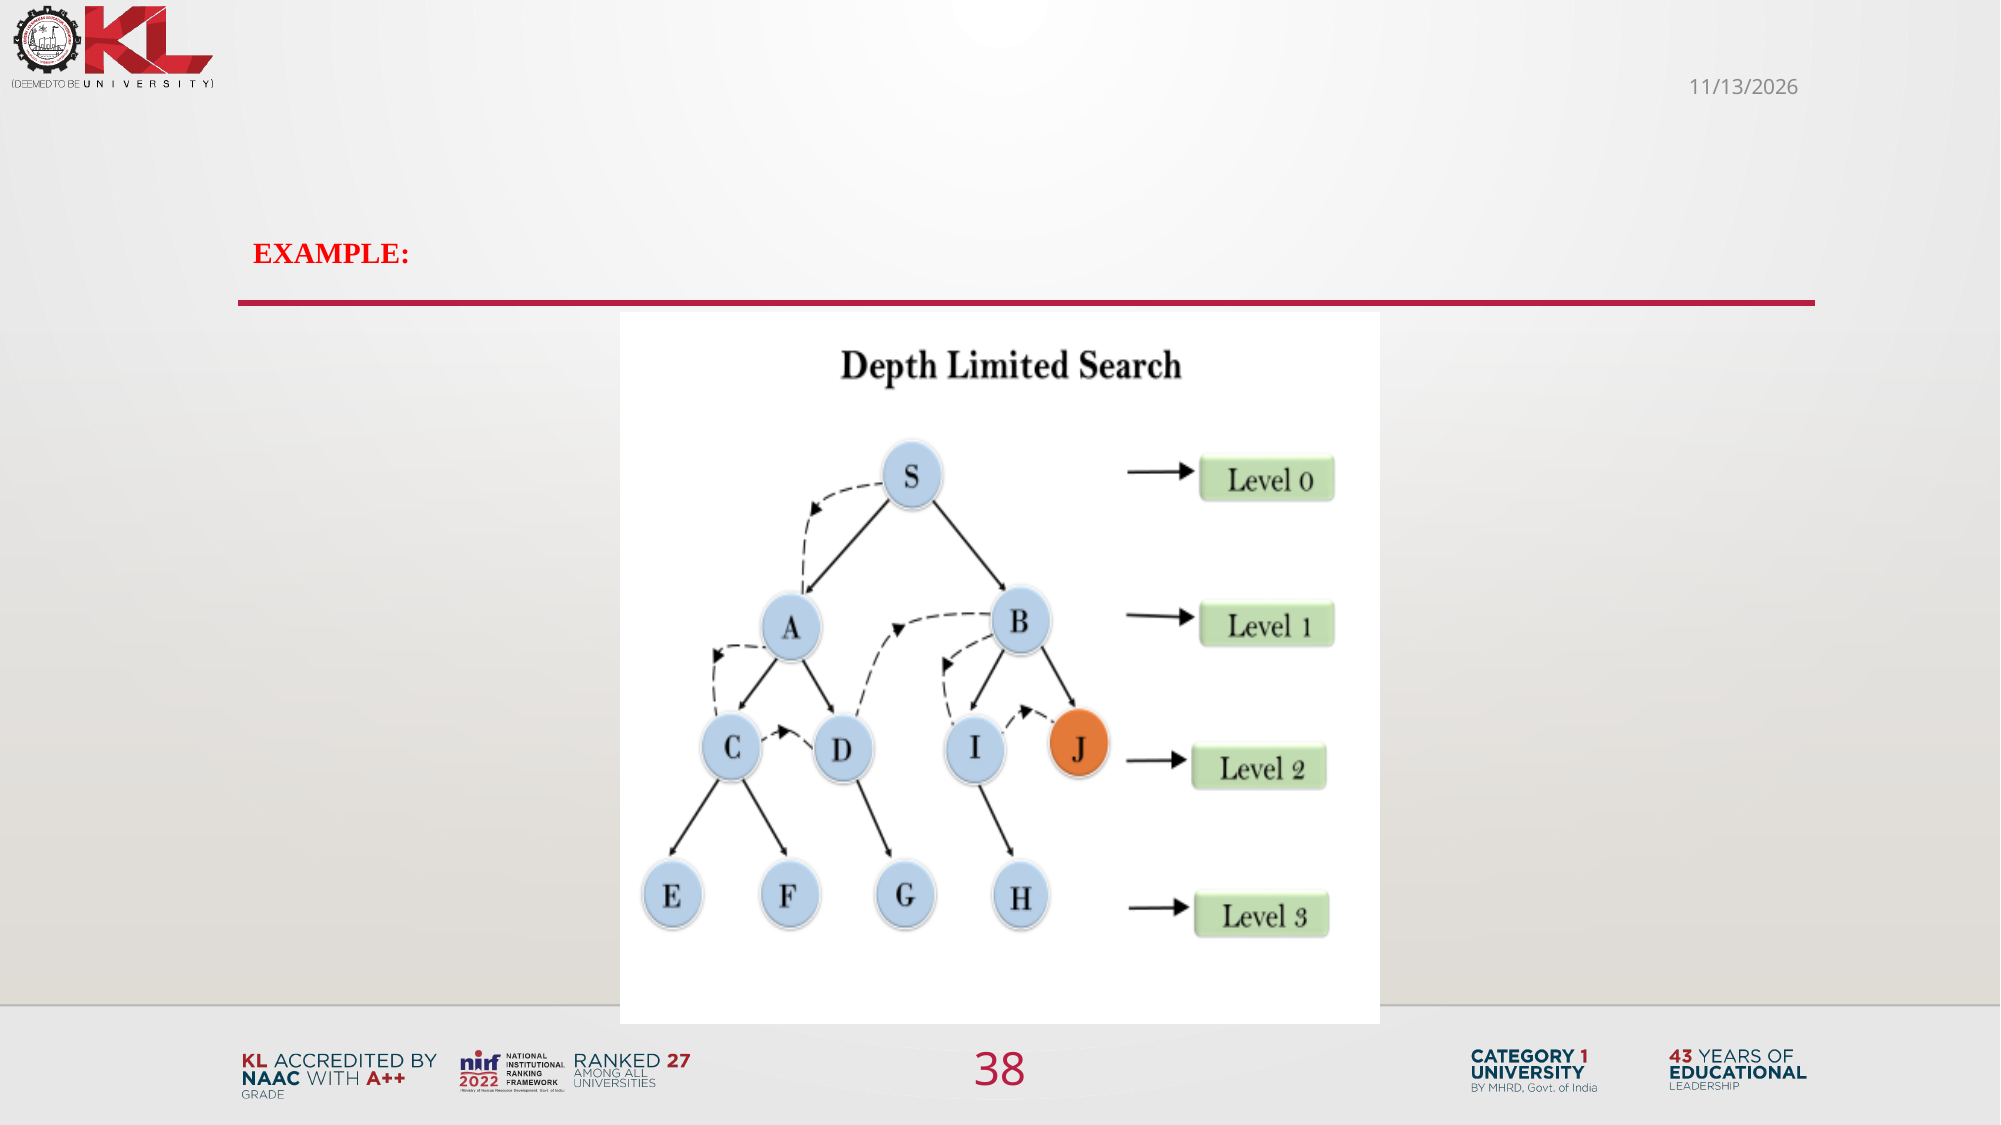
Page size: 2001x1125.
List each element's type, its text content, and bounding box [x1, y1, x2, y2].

picture [238, 1045, 716, 1103]
picture [1447, 1045, 1814, 1101]
slide_number 38 [933, 1031, 1067, 1115]
title Example: [238, 230, 1814, 305]
picture [12, 5, 213, 88]
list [620, 312, 1380, 1024]
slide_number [1239, 62, 1814, 113]
